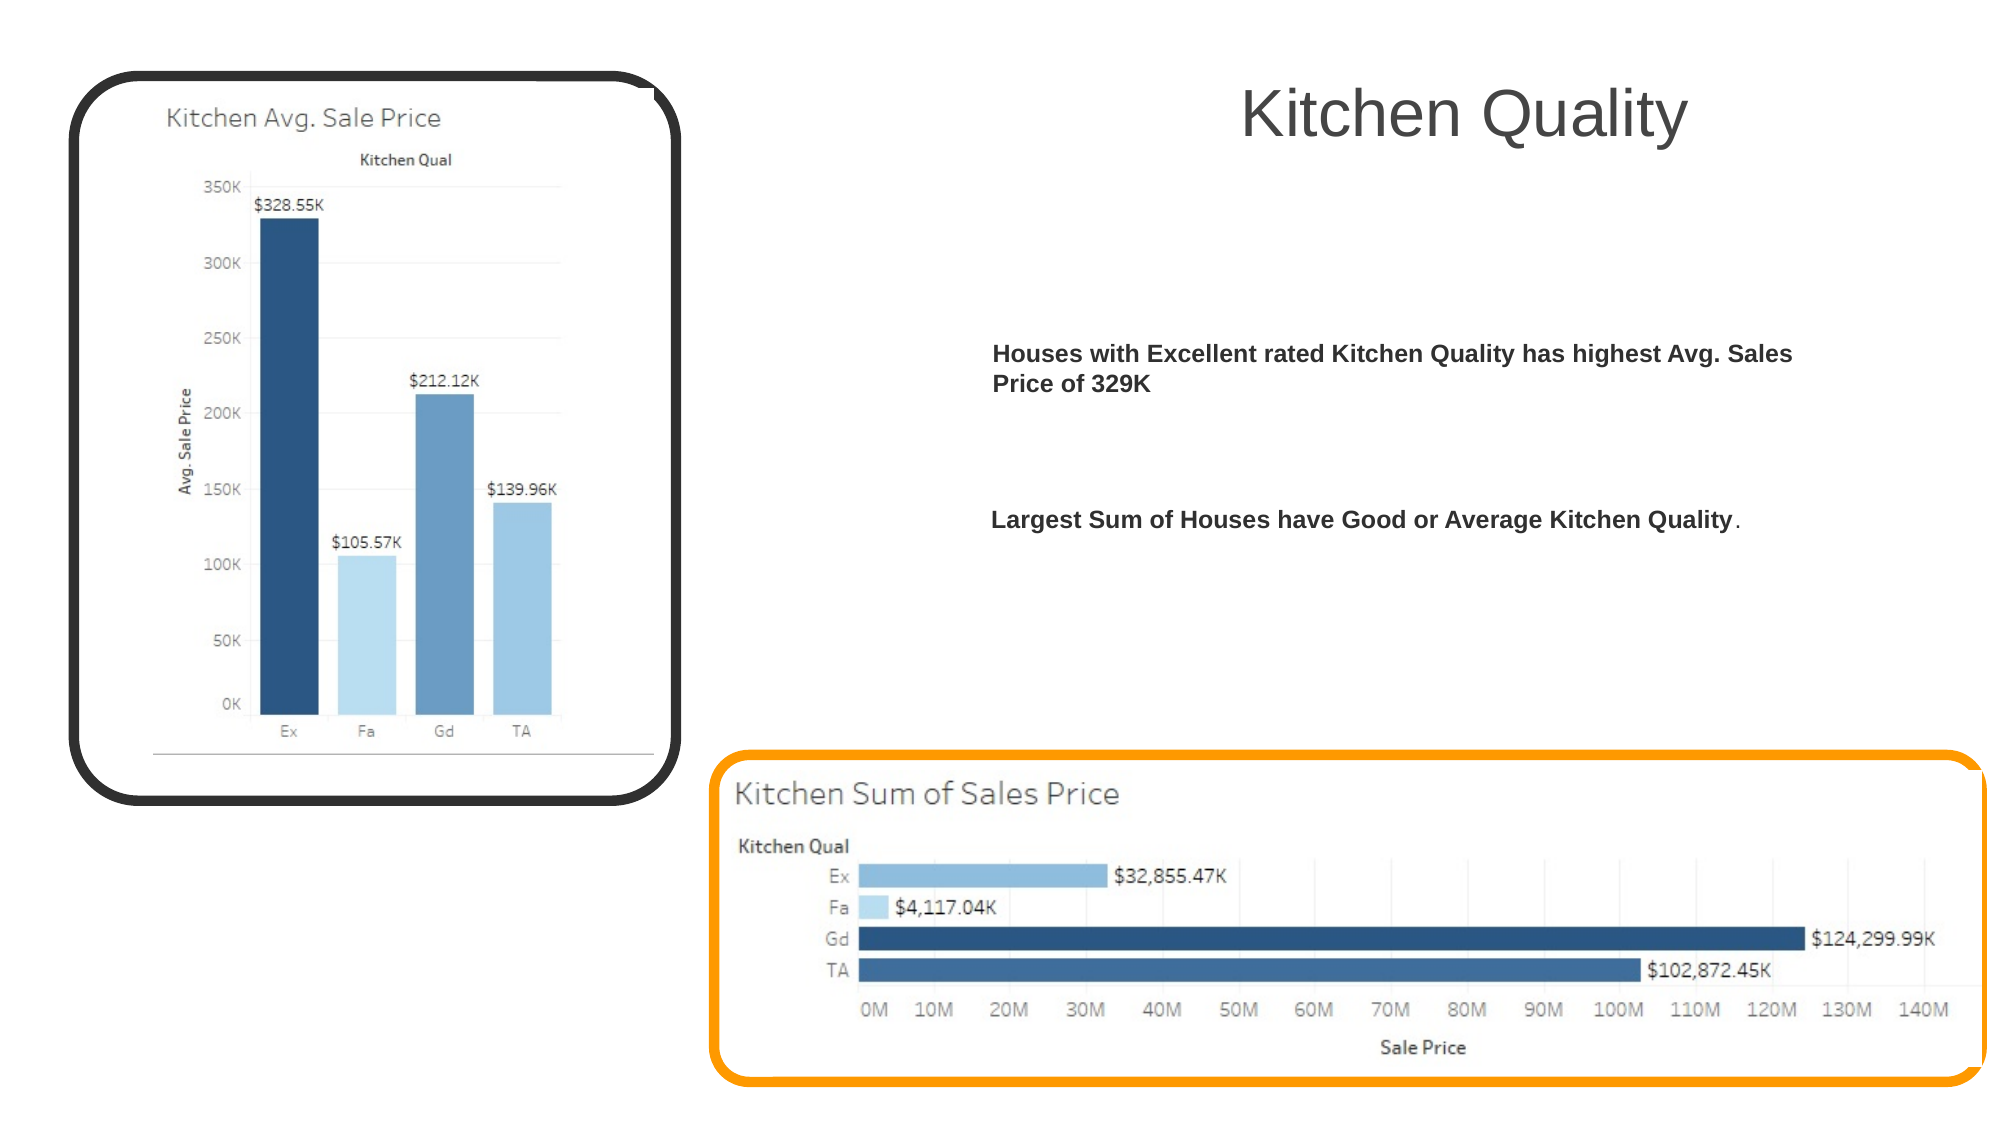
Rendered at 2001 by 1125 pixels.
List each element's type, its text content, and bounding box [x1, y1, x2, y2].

text_box [72, 74, 678, 802]
text_box [713, 753, 1977, 1083]
list Kitchen Quality [977, 55, 1952, 175]
text_box Houses with Excellent rated Kitchen Quality has highest Avg. Sales Price of 329K [977, 330, 1858, 406]
text_box Largest Sum of Houses have Good or Average Kitchen Quality. [976, 496, 1857, 541]
picture [153, 88, 654, 755]
picture [731, 770, 1982, 1067]
